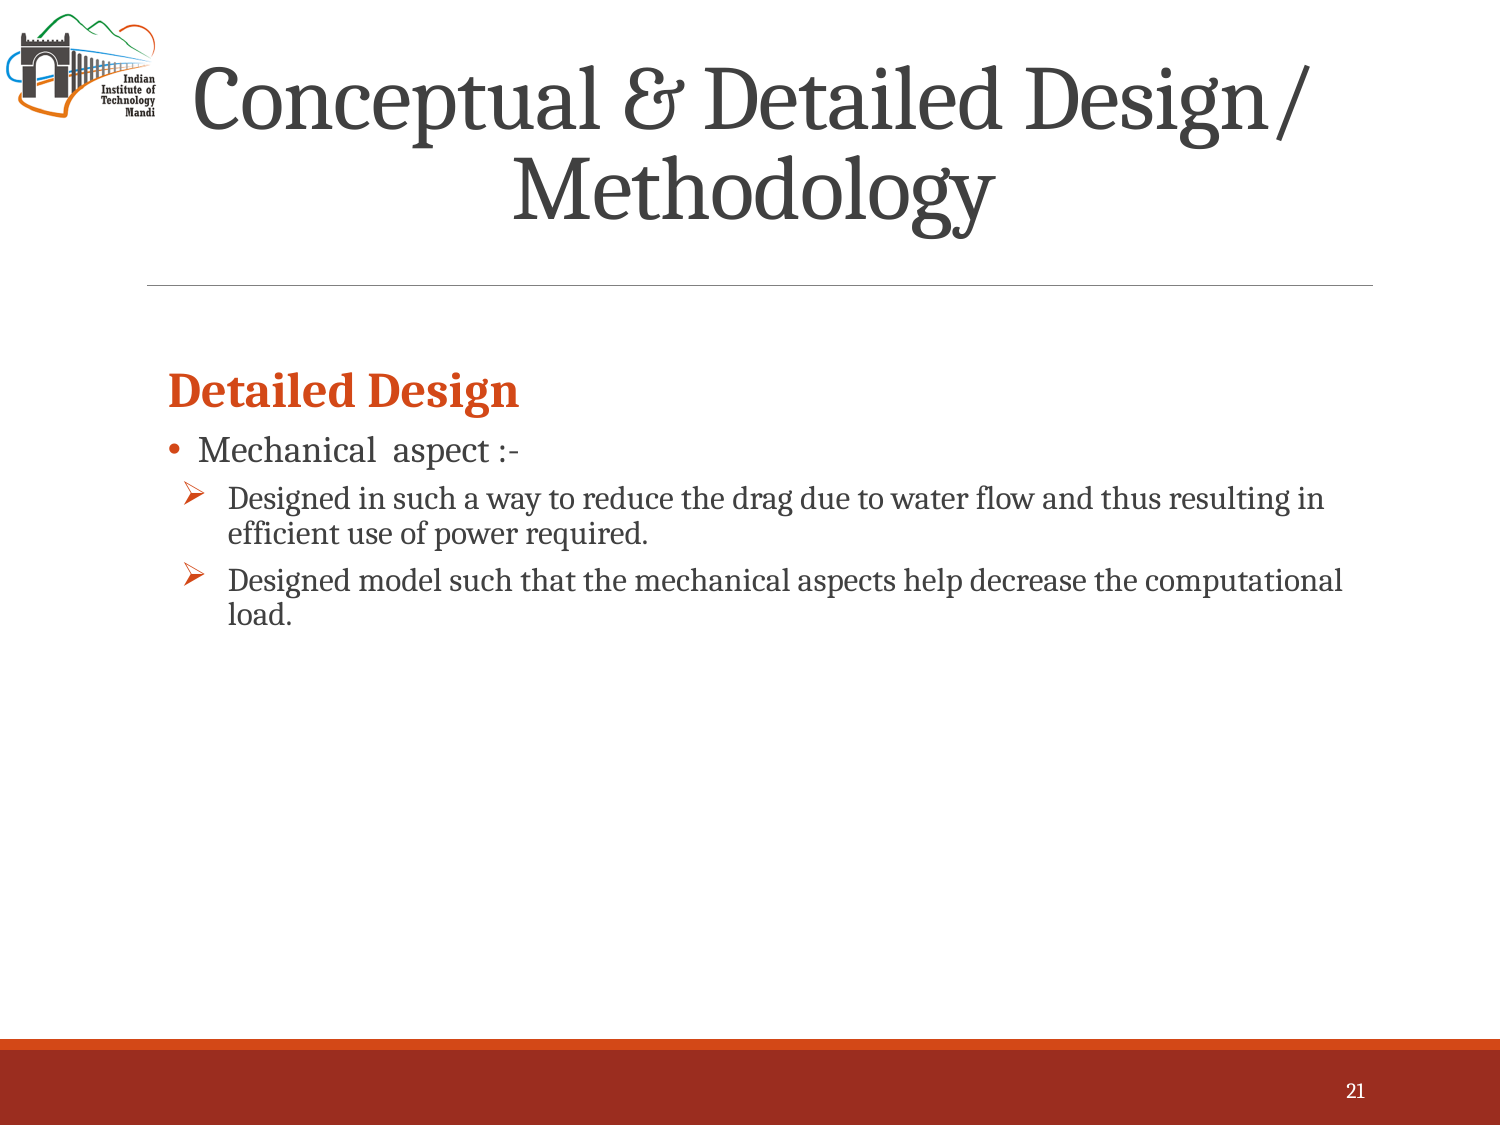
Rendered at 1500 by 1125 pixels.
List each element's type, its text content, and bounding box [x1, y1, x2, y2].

list Detailed Design Mechanical aspect :- Designed in such a way to reduce the drag due to water flow and thus resulting in efficient use of power required. Designed model such that the mechanical aspects help decrease the computational load. [135, 302, 1373, 963]
title Conceptual & Detailed Design/ Methodology [135, 48, 1373, 245]
slide_number 21 [1218, 1059, 1380, 1120]
picture [0, 0, 164, 132]
